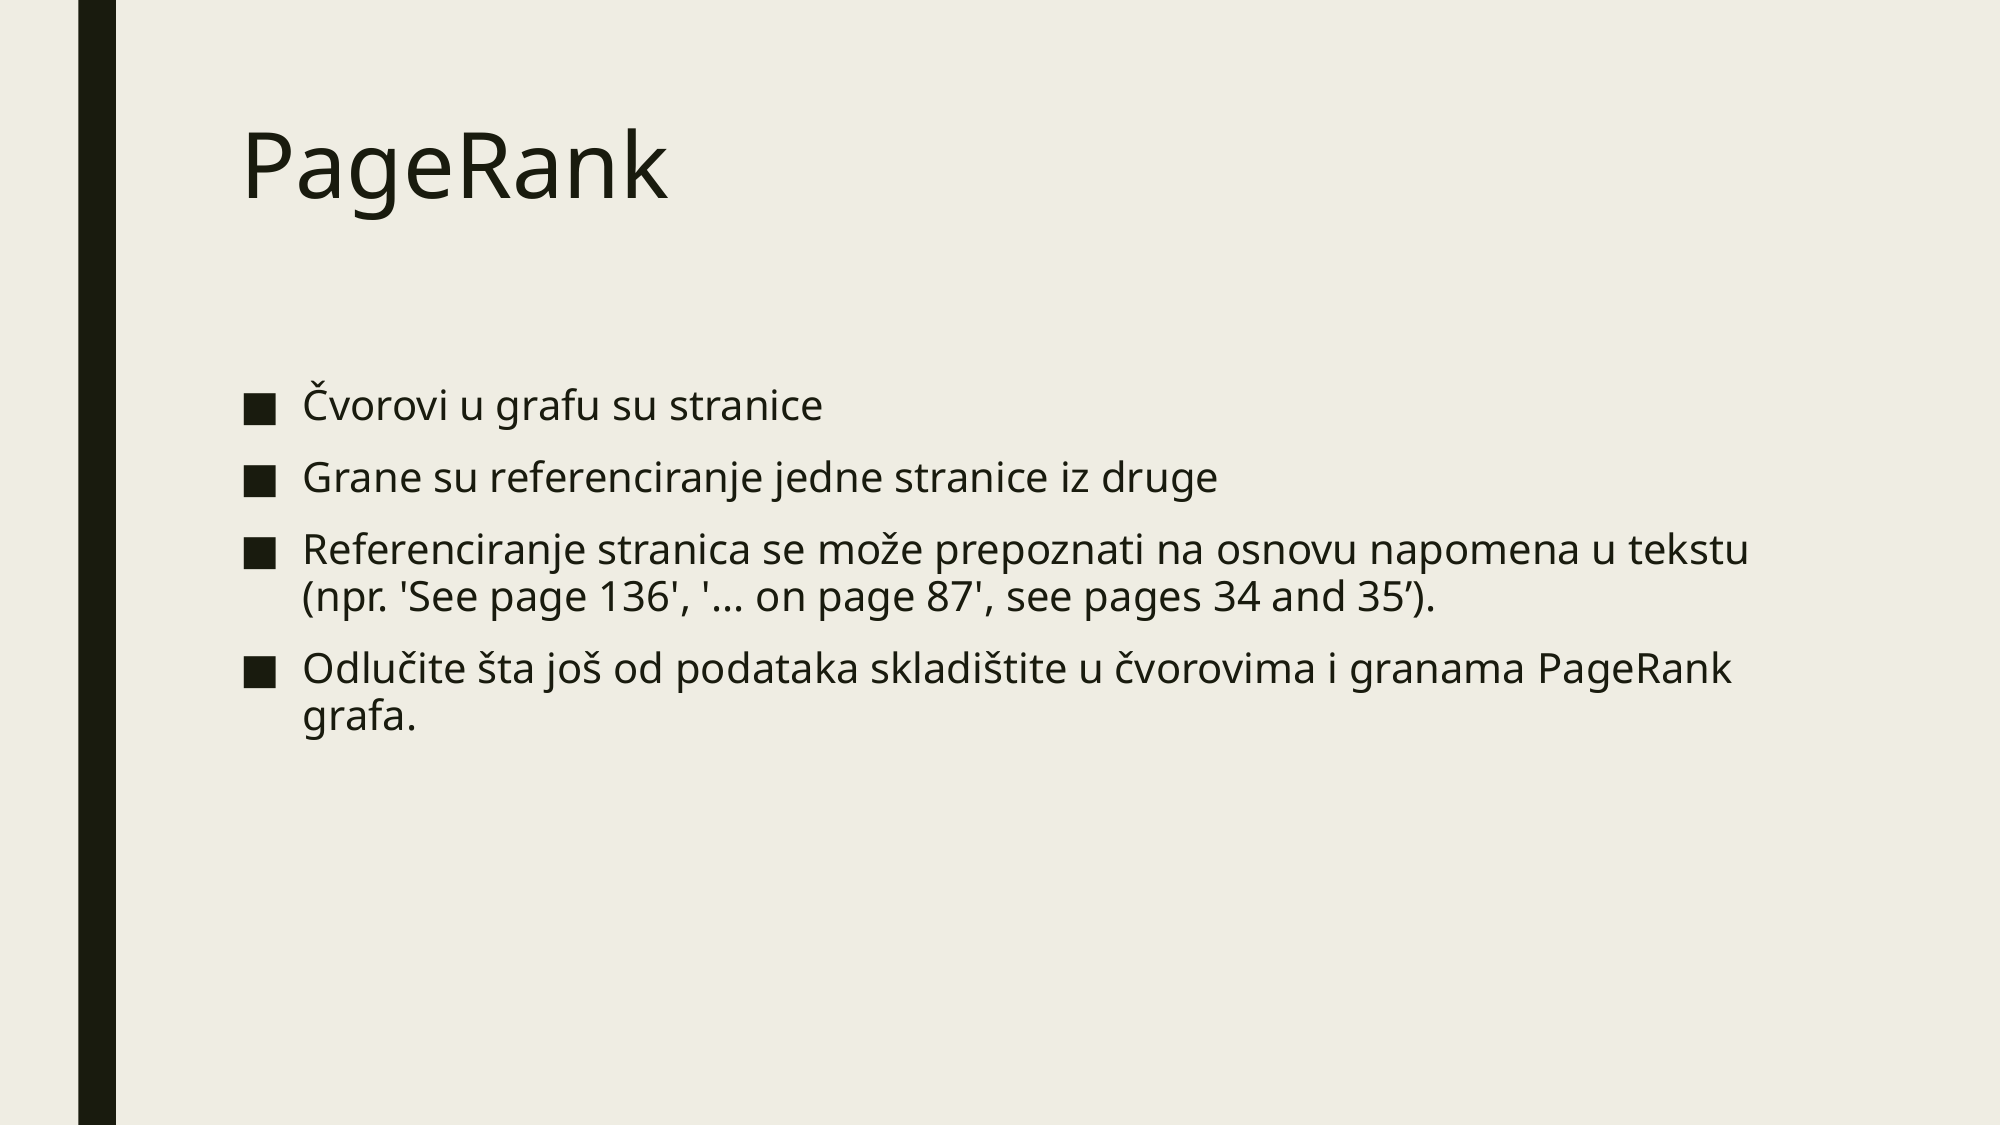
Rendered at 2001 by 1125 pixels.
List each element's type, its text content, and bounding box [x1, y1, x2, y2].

title PageRank [225, 112, 1800, 357]
list Čvorovi u grafu su stranice Grane su referenciranje jedne stranice iz druge Referenciranje stranica se može prepoznati na osnovu napomena u tekstu (npr. 'See page 136', '... on page 87', see pages 34 and 35’). Odlučite šta još od podataka skladištite u čvorovima i granama PageRank grafa. [225, 375, 1800, 963]
